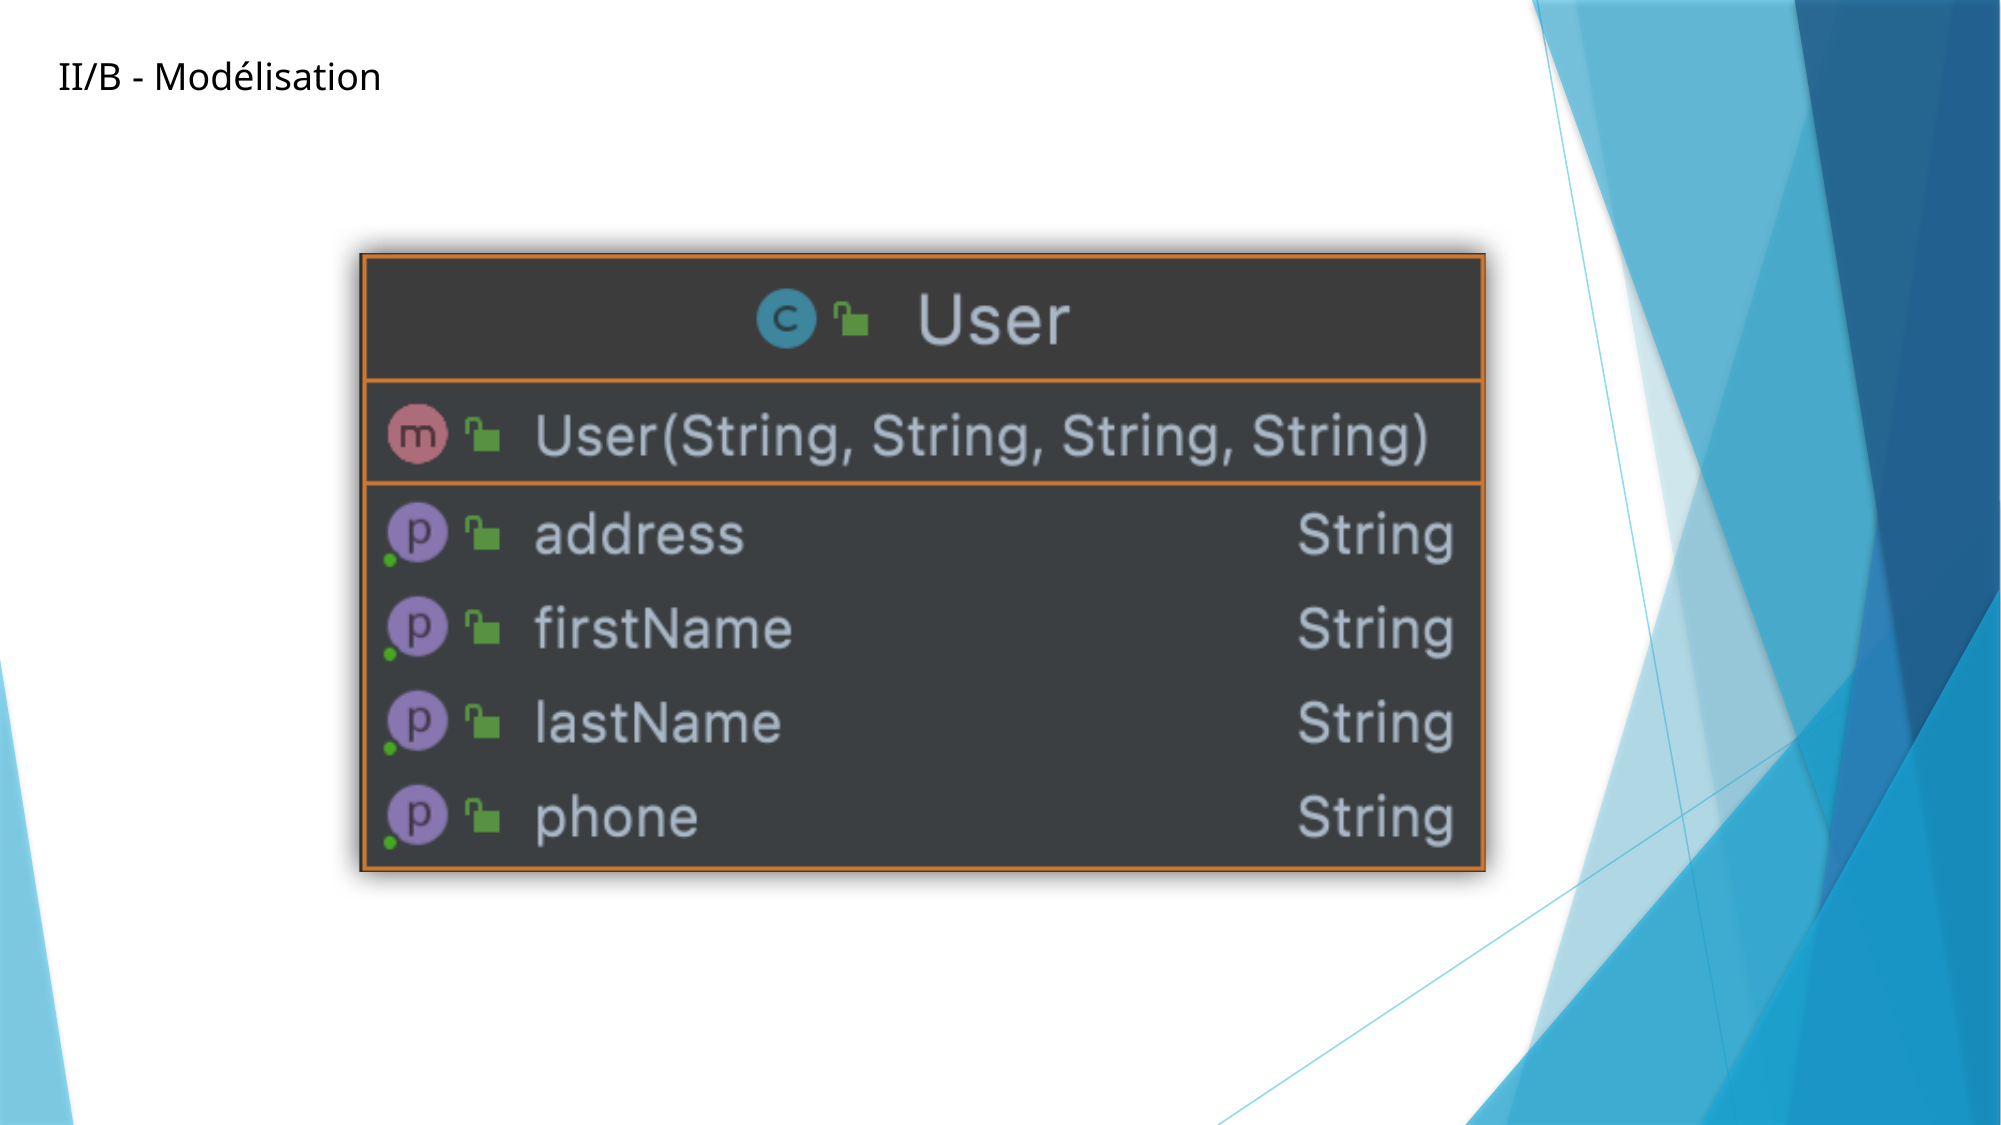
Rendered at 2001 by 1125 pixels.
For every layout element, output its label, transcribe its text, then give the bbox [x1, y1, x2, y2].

picture [358, 252, 1487, 873]
text_box II/B - Modélisation [43, 45, 544, 105]
